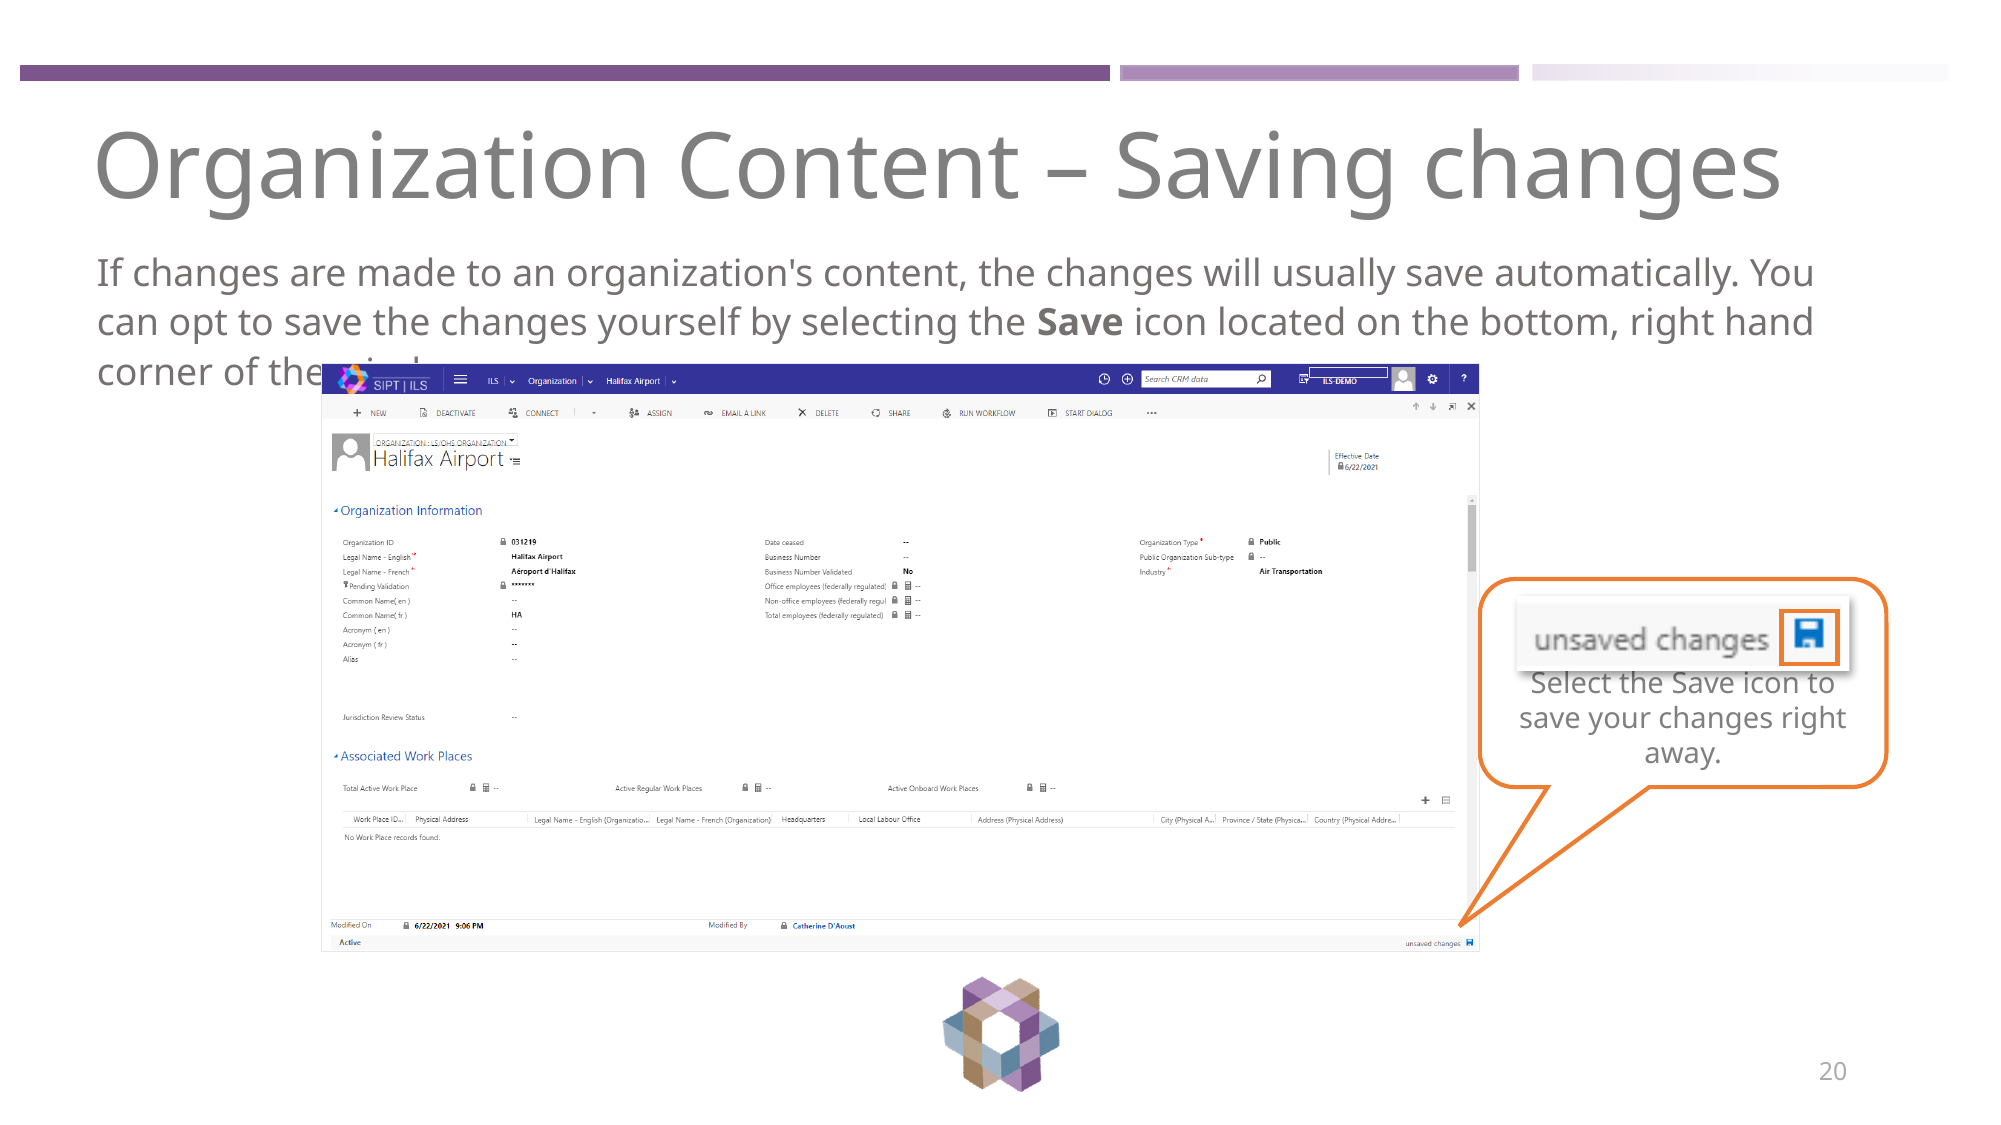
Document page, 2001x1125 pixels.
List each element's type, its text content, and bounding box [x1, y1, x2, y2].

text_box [1479, 579, 1887, 788]
text_box If changes are made to an organization's content, the changes will usually save automatically. You can opt to save the changes yourself by selecting the Save icon located on the bottom, right hand corner of the window. [82, 236, 1887, 401]
slide_number 20 [1412, 1042, 1863, 1103]
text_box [321, 363, 1480, 952]
picture [844, 952, 1150, 1125]
title Organization Content – Saving changes [77, 59, 1984, 278]
